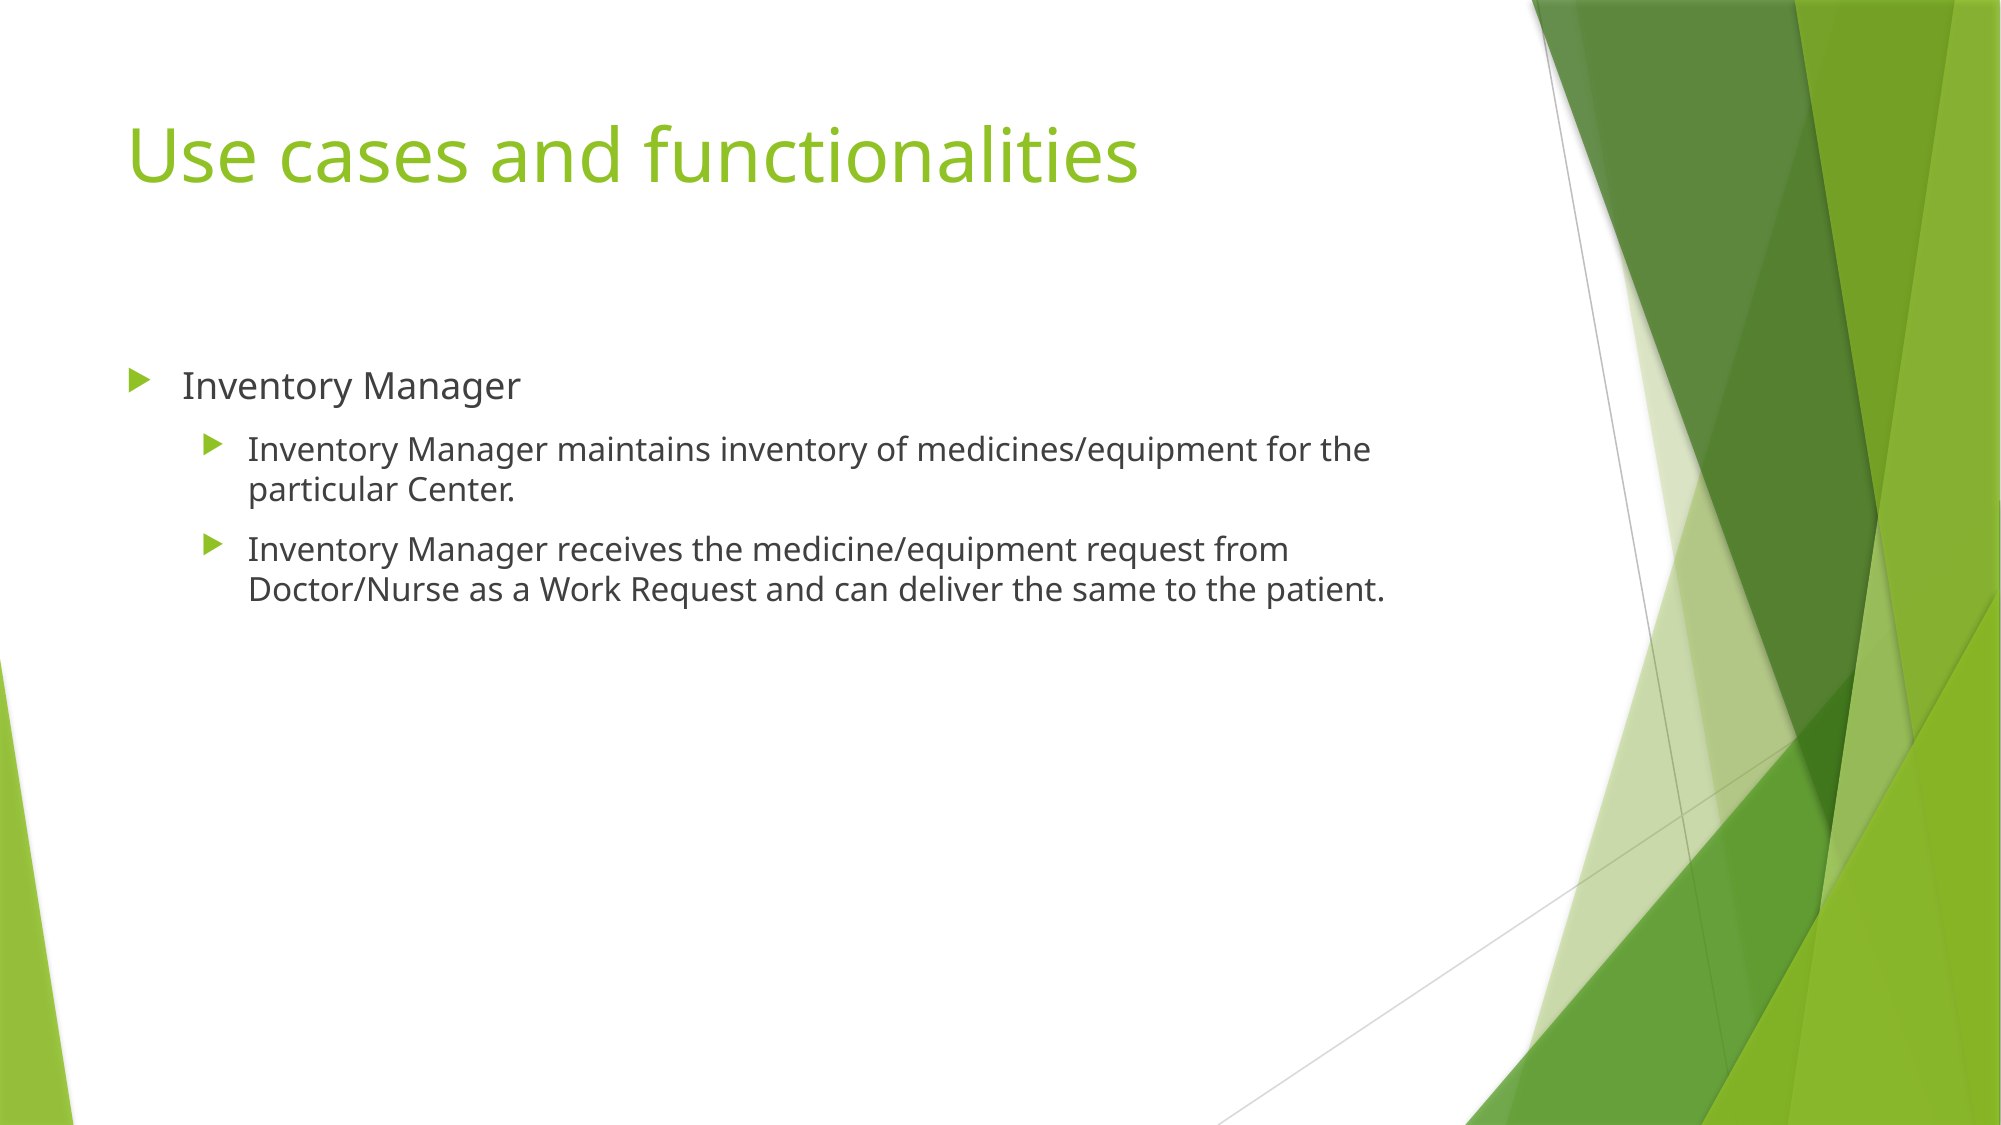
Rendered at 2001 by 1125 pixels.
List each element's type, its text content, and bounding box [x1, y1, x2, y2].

title Use cases and functionalities [111, 99, 1522, 317]
list Inventory Manager Inventory Manager maintains inventory of medicines/equipment for the particular Center. Inventory Manager receives the medicine/equipment request from Doctor/Nurse as a Work Request and can deliver the same to the patient. [111, 354, 1522, 992]
